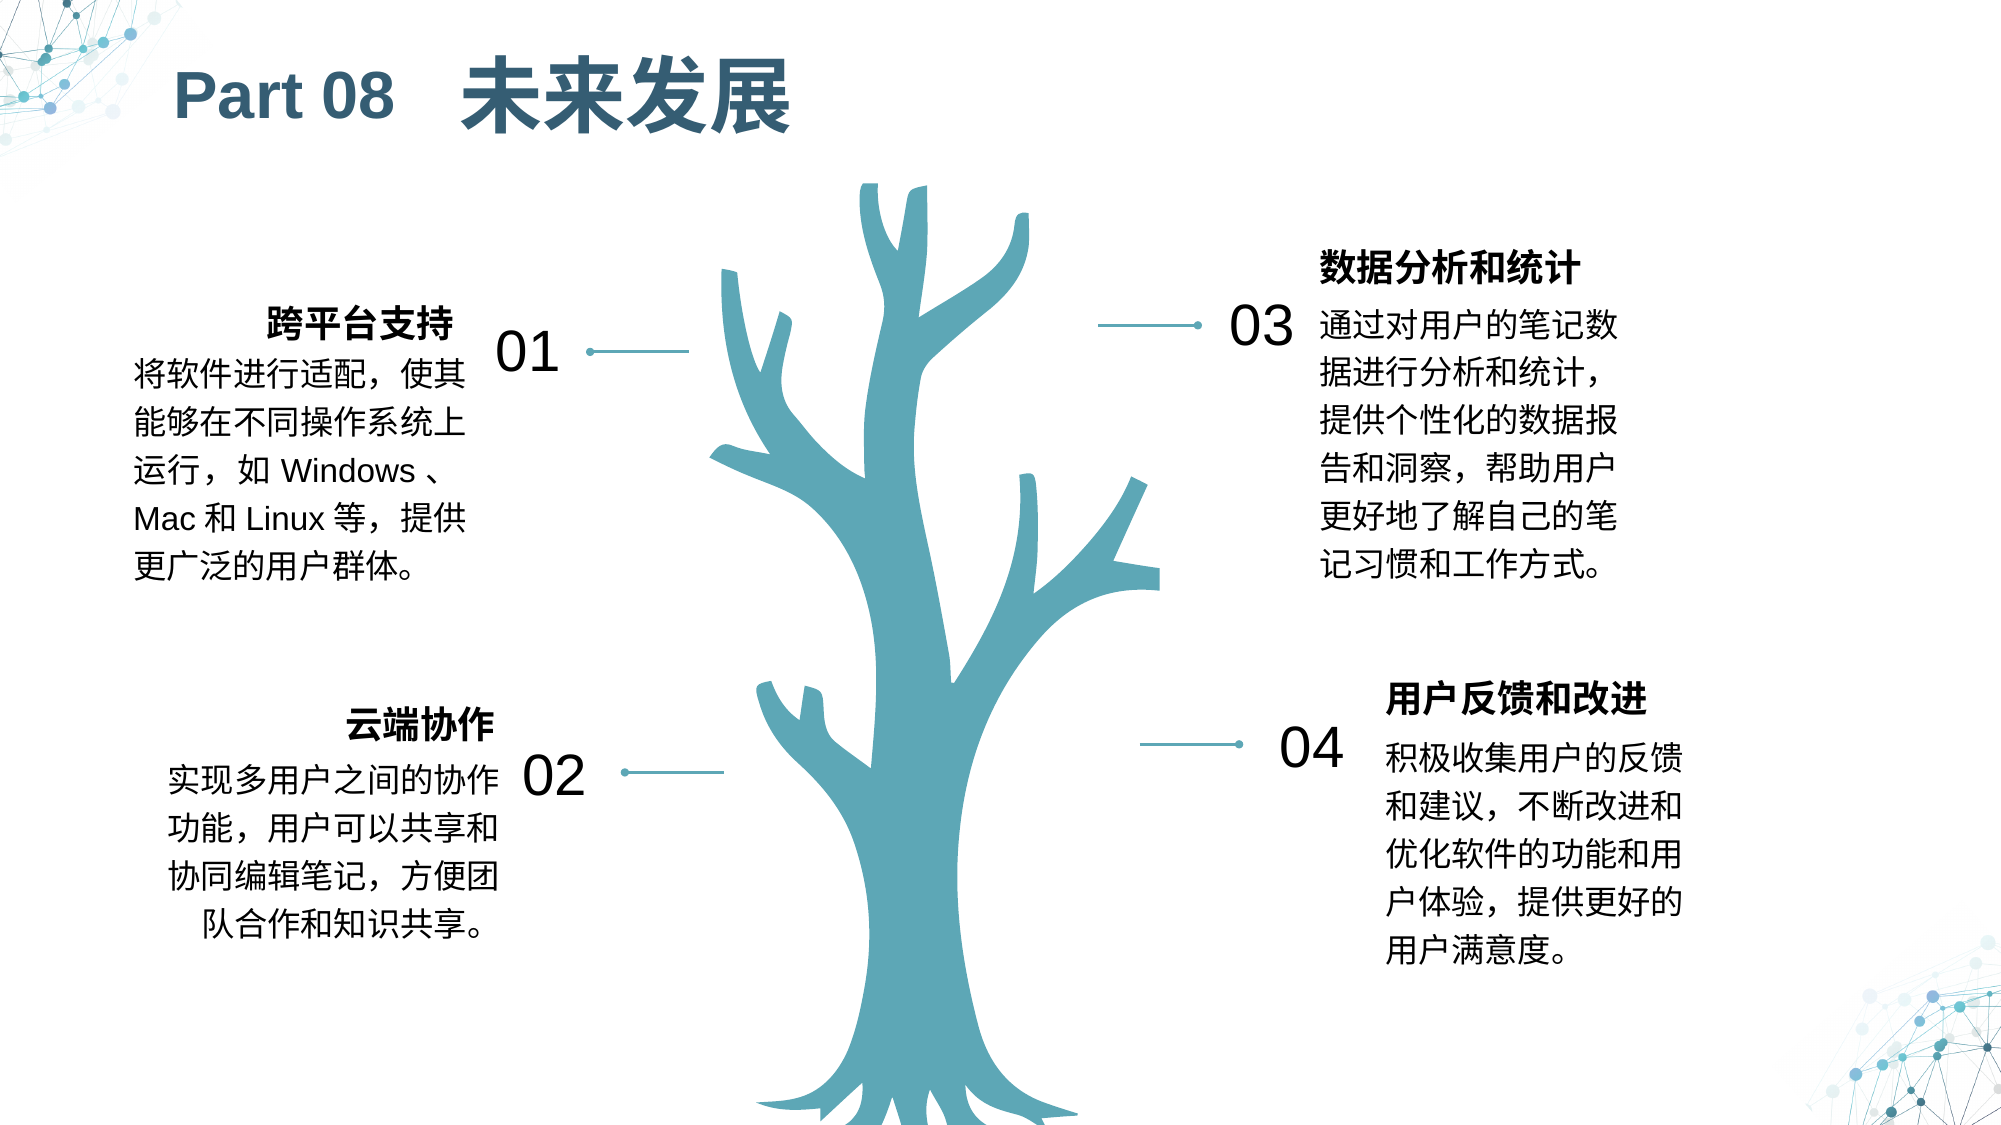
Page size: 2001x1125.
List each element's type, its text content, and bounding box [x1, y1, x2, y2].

text_box Part 08 [158, 44, 444, 139]
picture [0, 0, 211, 202]
text_box 用户反馈和改进 [1385, 665, 1687, 720]
text_box [709, 183, 1160, 1125]
text_box 04 [1264, 701, 1360, 787]
text_box 02 [507, 729, 603, 815]
text_box 未来发展 [444, 35, 1288, 151]
text_box 跨平台支持 [224, 290, 455, 345]
text_box 将软件进行适配，使其能够在不同操作系统上运行，如Windows、Mac和Linux等，提供更广泛的用户群体。 [133, 345, 467, 585]
text_box 云端协作 [265, 691, 496, 746]
text_box 03 [1215, 279, 1310, 365]
text_box 通过对用户的笔记数据进行分析和统计，提供个性化的数据报告和洞察，帮助用户更好地了解自己的笔记习惯和工作方式。 [1319, 295, 1649, 584]
text_box 实现多用户之间的协作功能，用户可以共享和协同编辑笔记，方便团队合作和知识共享。 [166, 751, 501, 943]
picture [1772, 900, 2001, 1125]
text_box 数据分析和统计 [1319, 234, 1663, 289]
text_box 积极收集用户的反馈和建议，不断改进和优化软件的功能和用户体验，提供更好的用户满意度。 [1385, 729, 1714, 969]
text_box 01 [481, 305, 576, 391]
